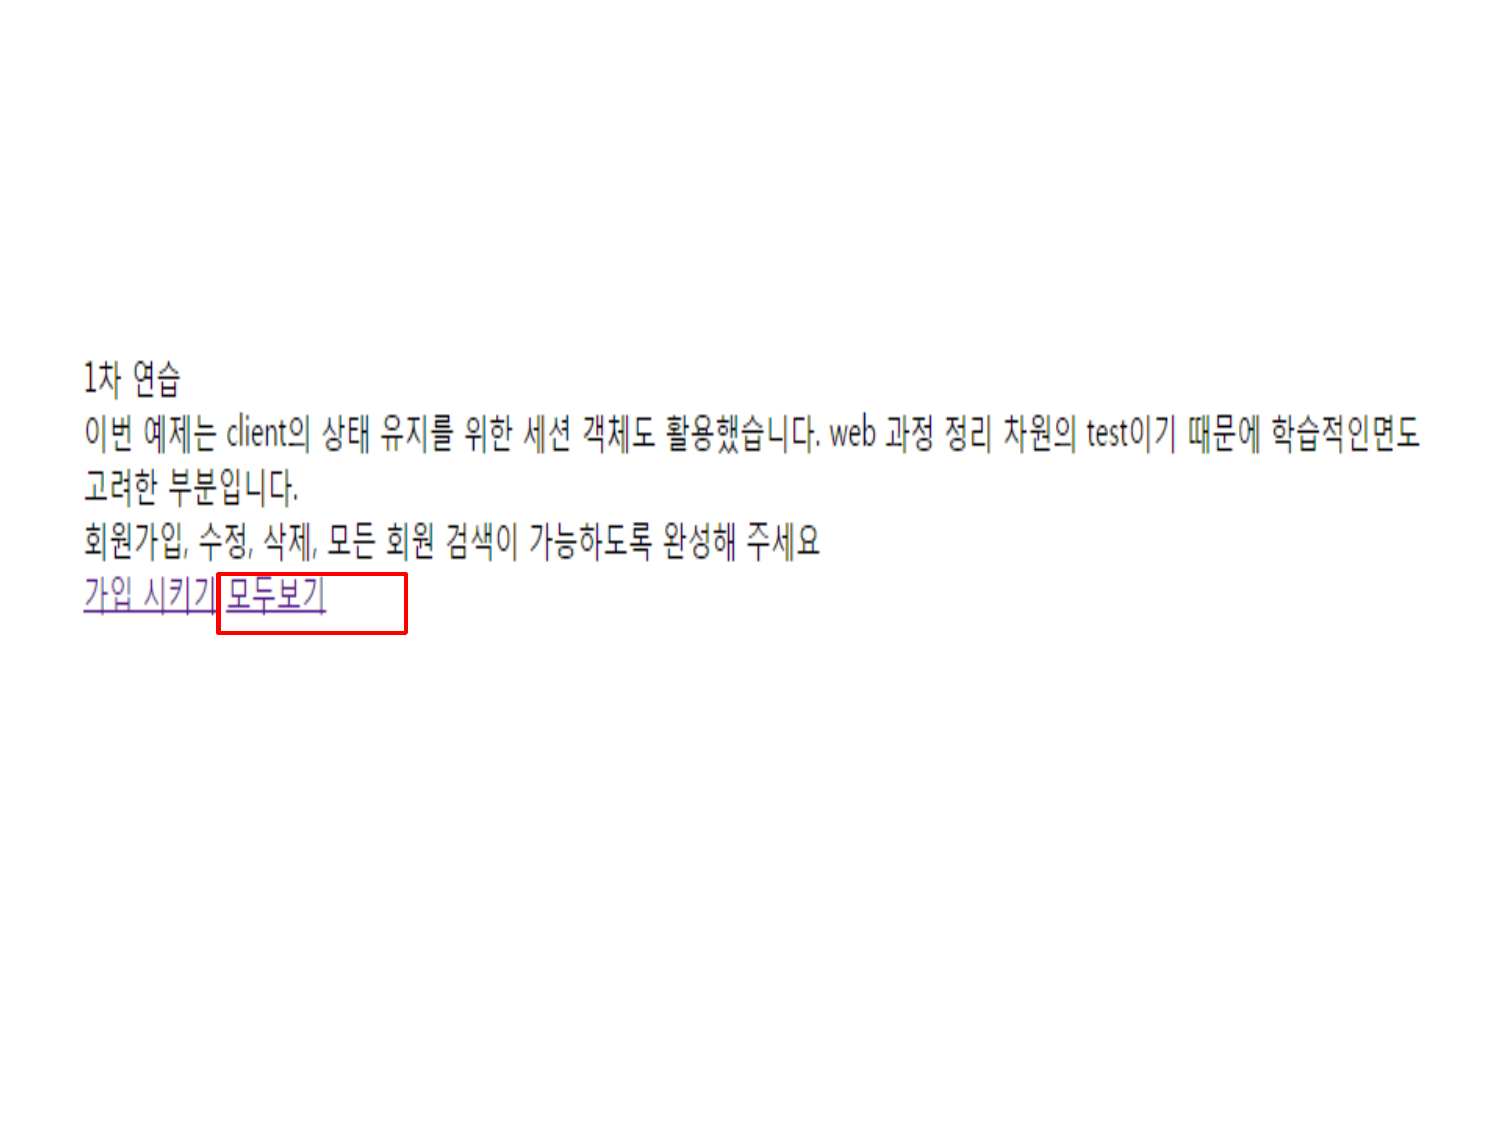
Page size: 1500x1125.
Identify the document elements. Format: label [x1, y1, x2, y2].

picture [79, 349, 1421, 657]
